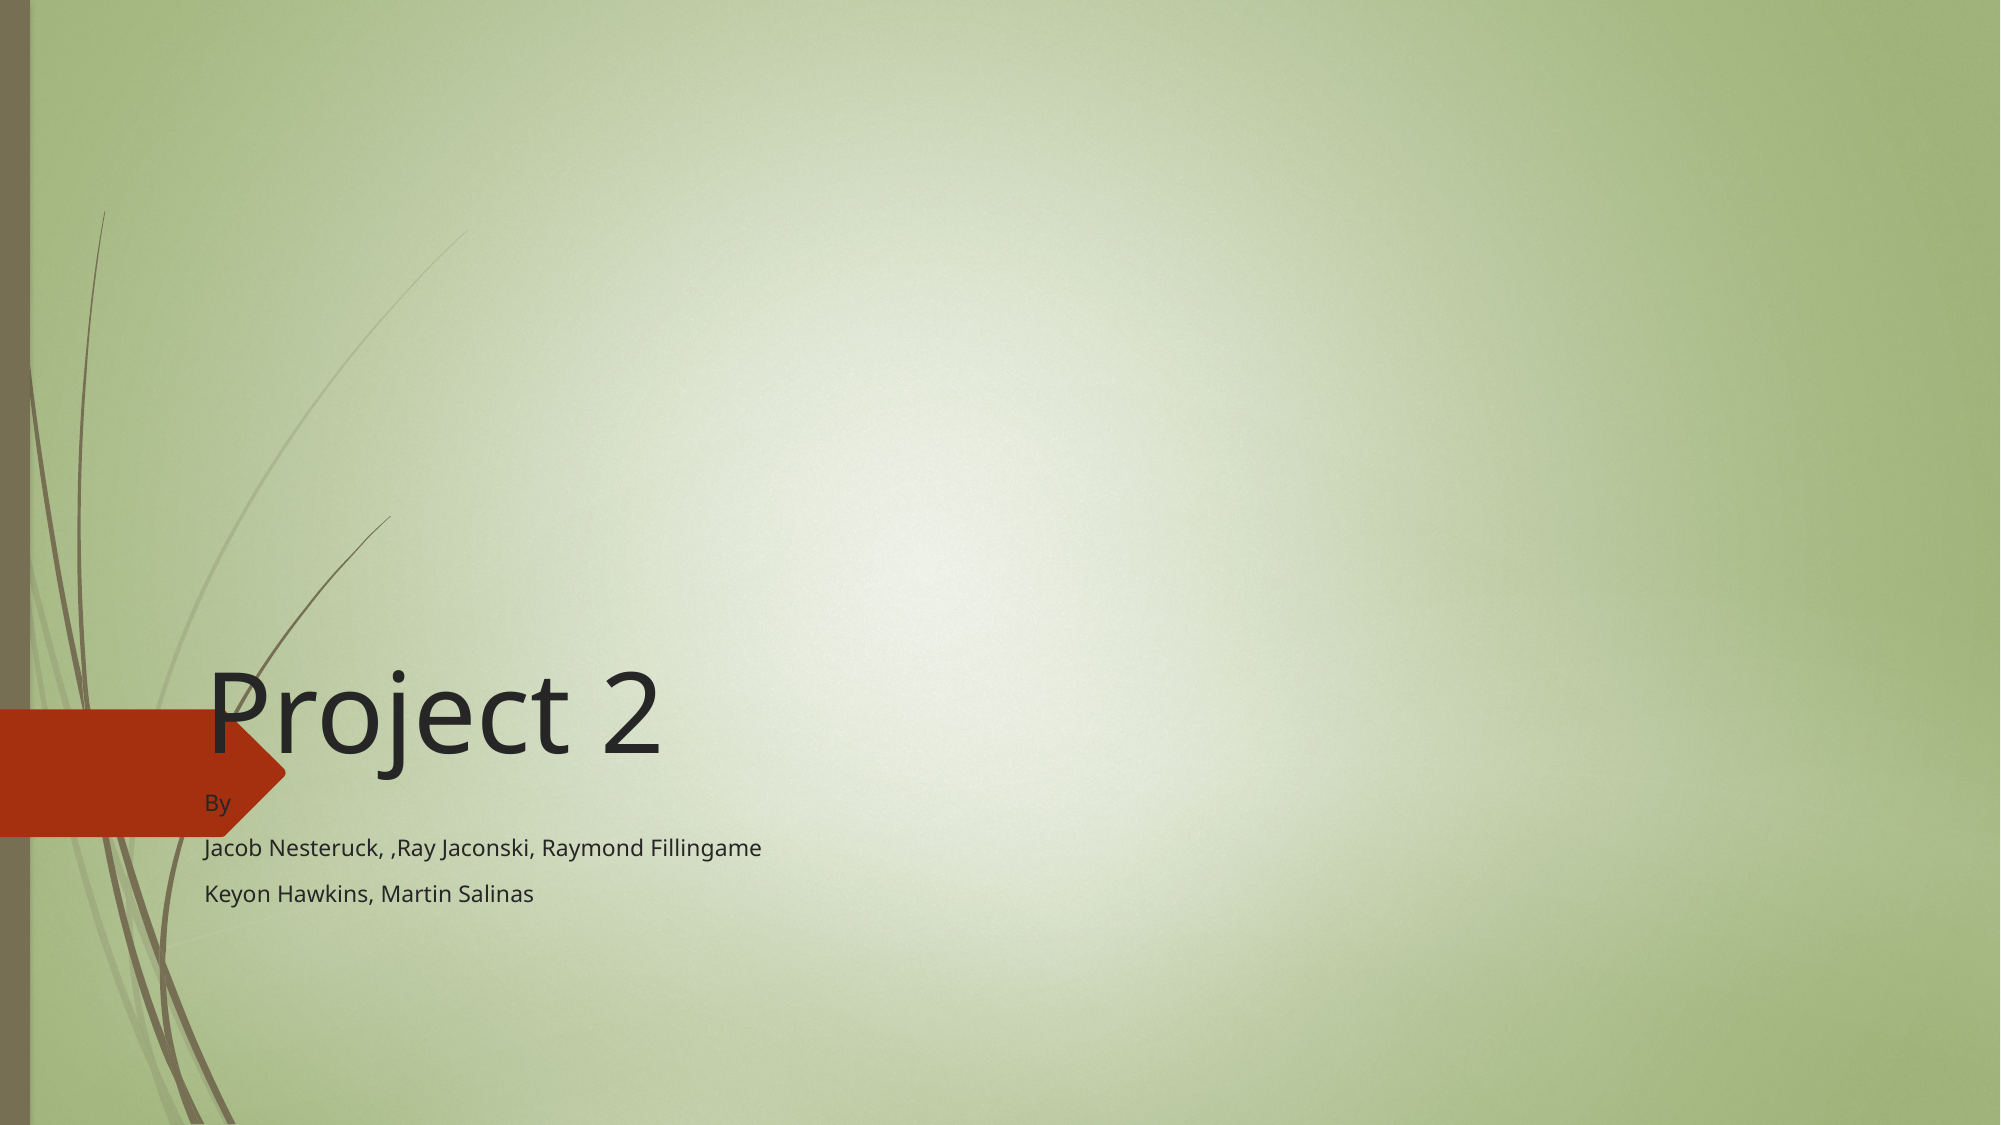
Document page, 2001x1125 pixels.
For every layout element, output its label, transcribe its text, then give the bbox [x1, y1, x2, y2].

title Project 2 [189, 237, 1334, 783]
subtitle By Jacob Nesteruck, ,Ray Jaconski, Raymond Fillingame Keyon Hawkins, Martin Salinas [189, 783, 1334, 925]
